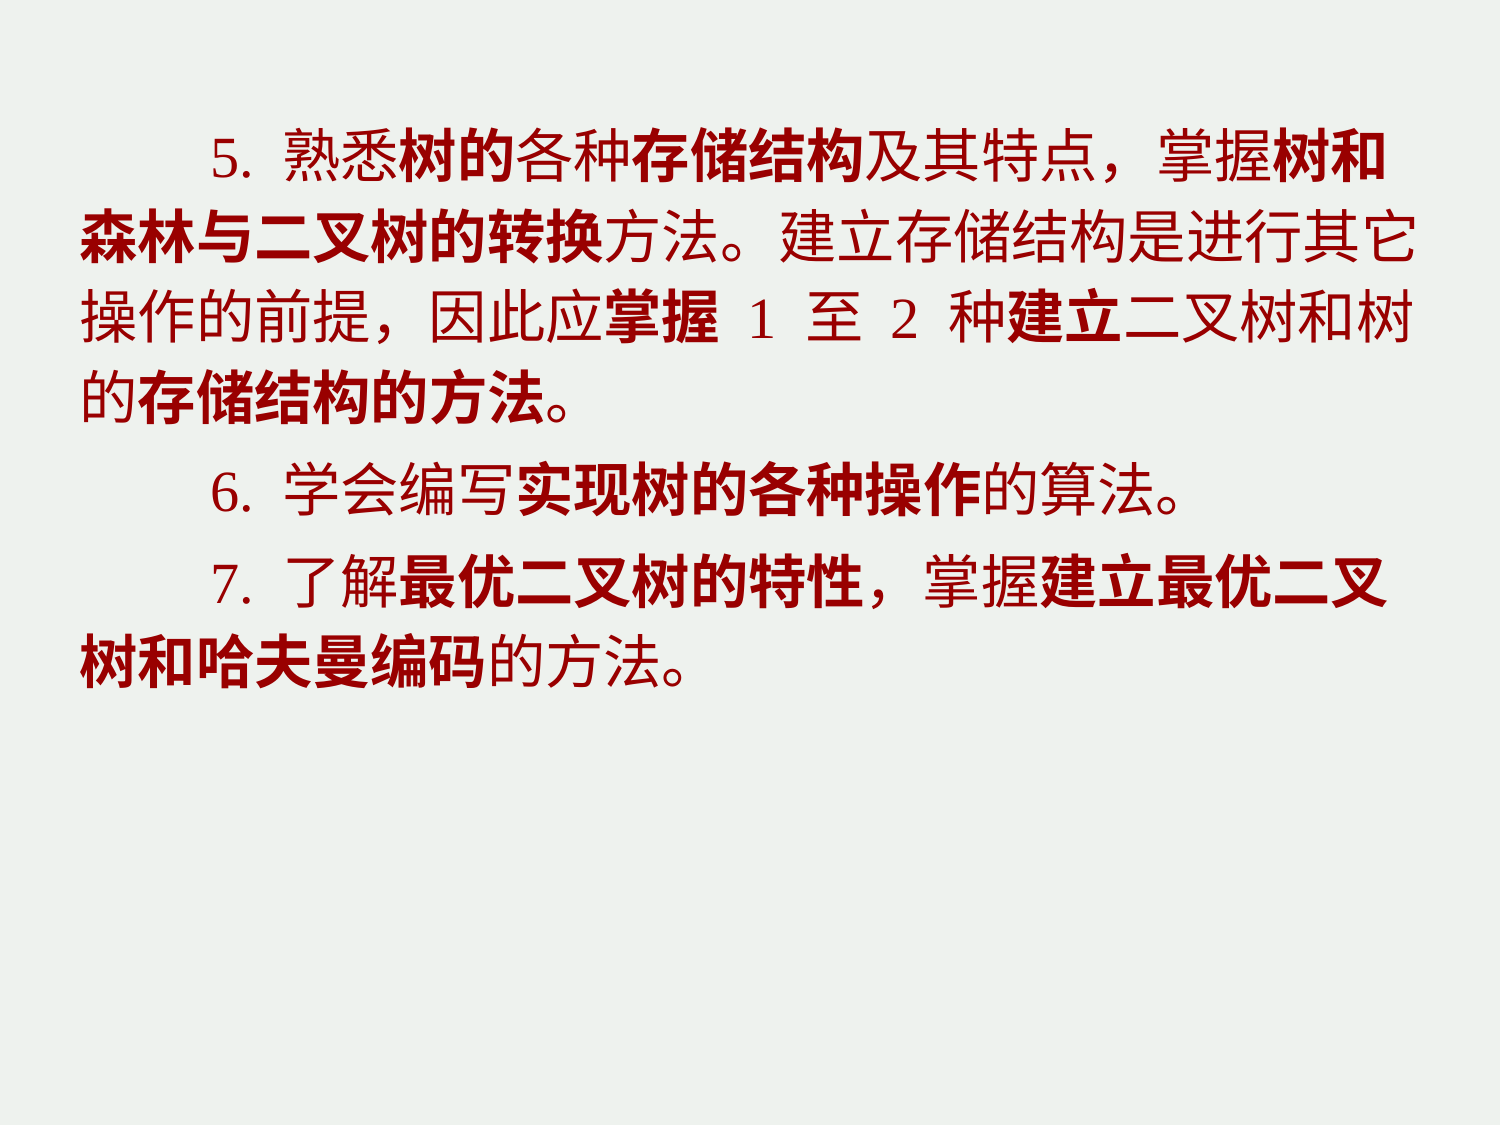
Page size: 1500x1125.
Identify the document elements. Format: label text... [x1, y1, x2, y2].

text_box 5. 熟悉树的各种存储结构及其特点，掌握树和森林与二叉树的转换方法。建立存储结构是进行其它操作的前提，因此应掌握 1 至 2 种建立二叉树和树的存储结构的方法。 6. 学会编写实现树的各种操作的算法。 7. 了解最优二叉树的特性，掌握建立最优二叉树和哈夫曼编码的方法。 [64, 101, 1453, 703]
